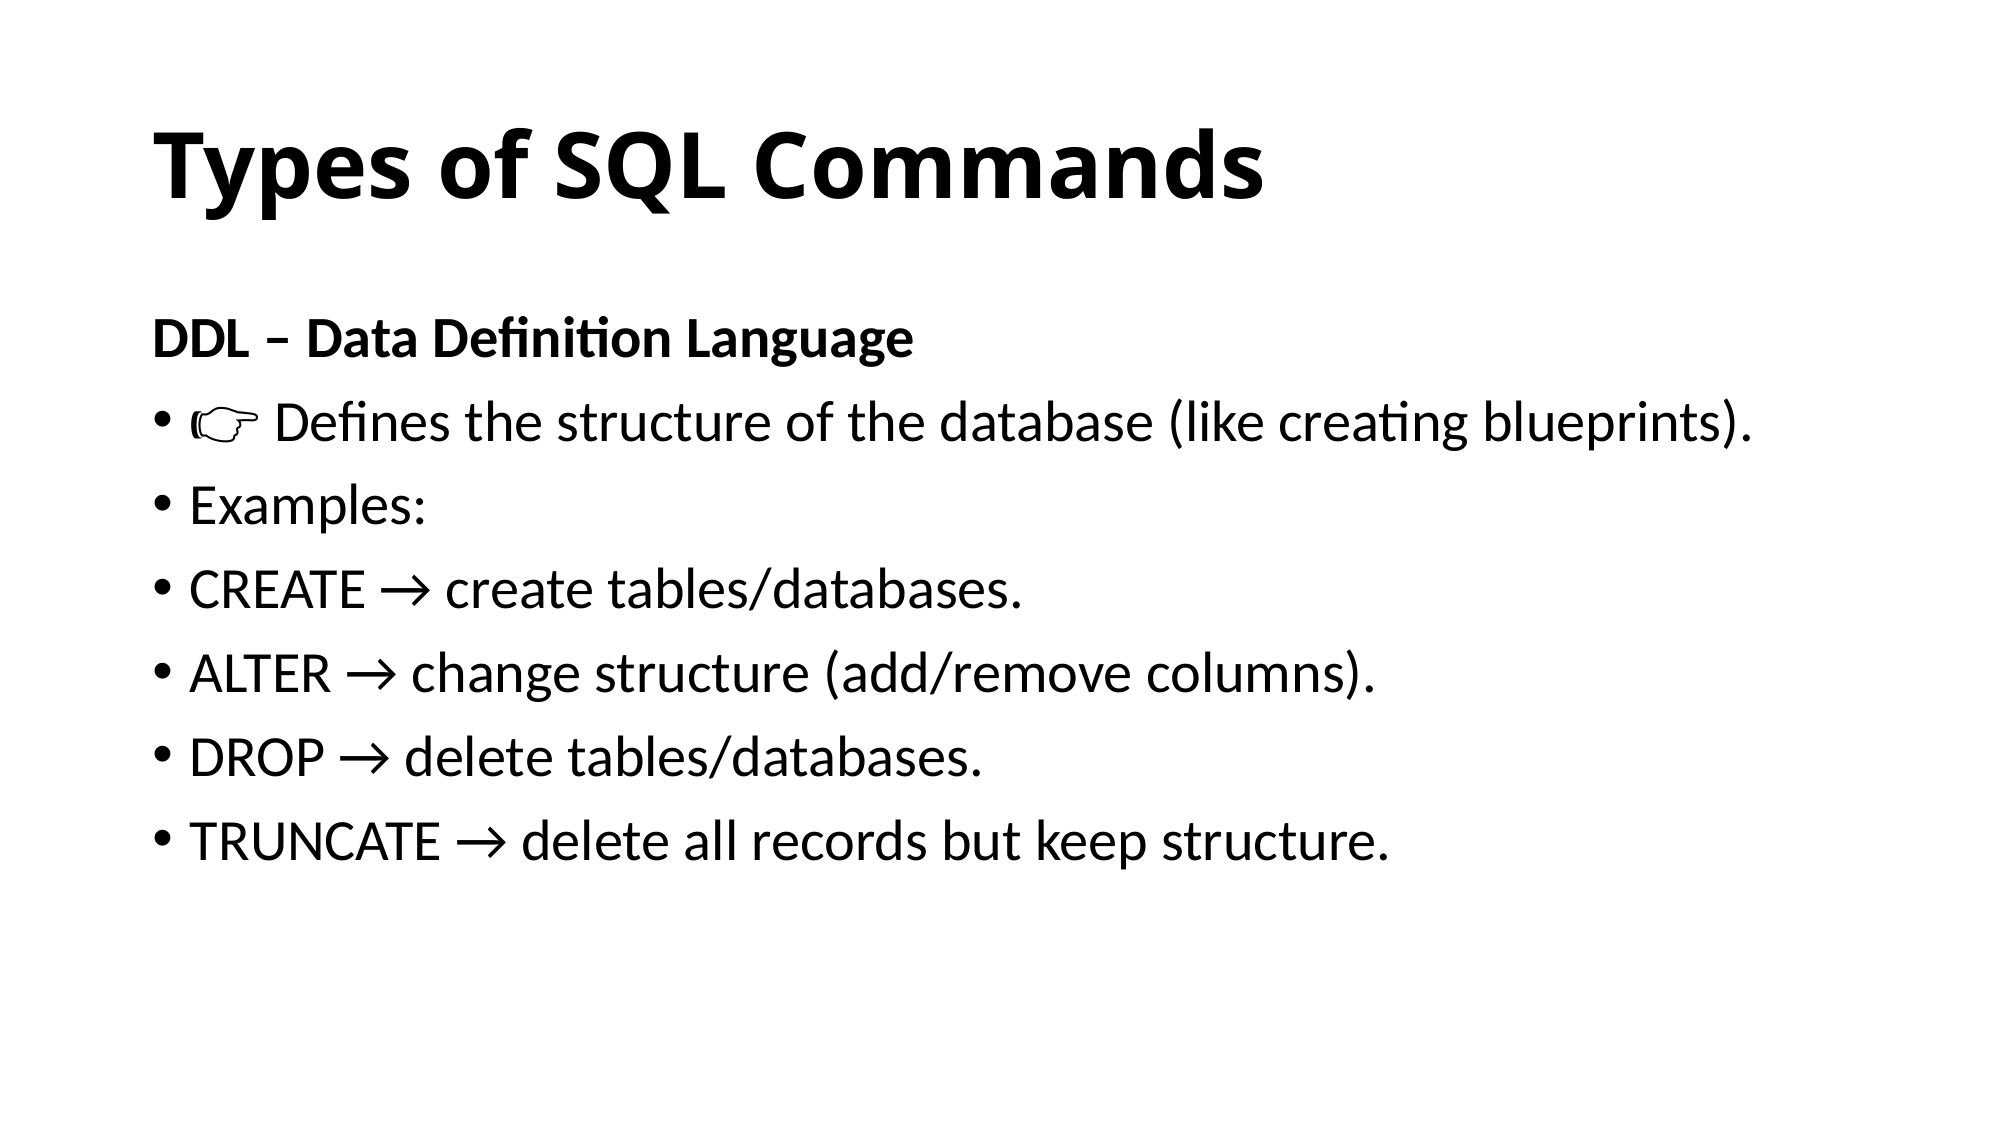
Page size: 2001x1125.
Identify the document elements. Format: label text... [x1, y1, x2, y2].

list DDL – Data Definition Language 👉 Defines the structure of the database (like creating blueprints). Examples: CREATE → create tables/databases. ALTER → change structure (add/remove columns). DROP → delete tables/databases. TRUNCATE → delete all records but keep structure. [137, 299, 1863, 1014]
title Types of SQL Commands [137, 59, 1863, 278]
